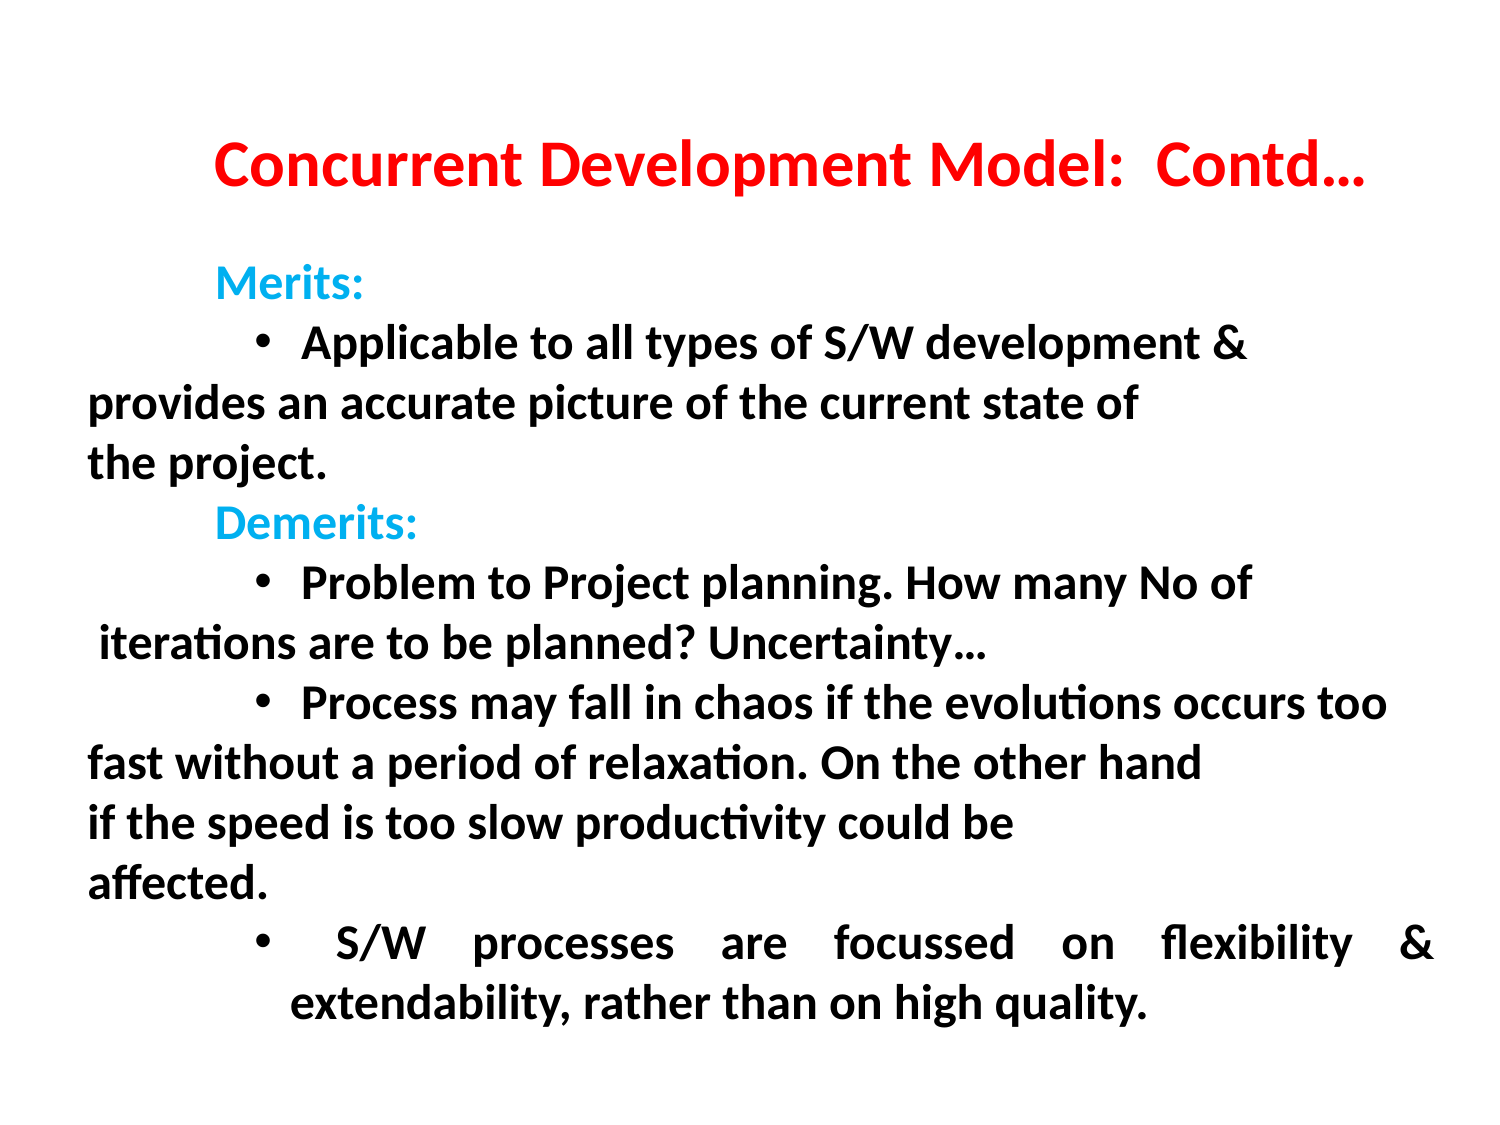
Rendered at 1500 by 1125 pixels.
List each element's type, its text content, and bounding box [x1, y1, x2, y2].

text_box Concurrent Development Model: Contd… Merits: Applicable to all types of S/W development & provides an accurate picture of the current state of the project. Demerits: Problem to Project planning. How many No of iterations are to be planned? Uncertainty… Process may fall in chaos if the evolutions occurs too fast without a period of relaxation. On the other hand if the speed is too slow productivity could be affected. S/W processes are focussed on flexibility & extendability, rather than on high quality. [49, 112, 1450, 1125]
